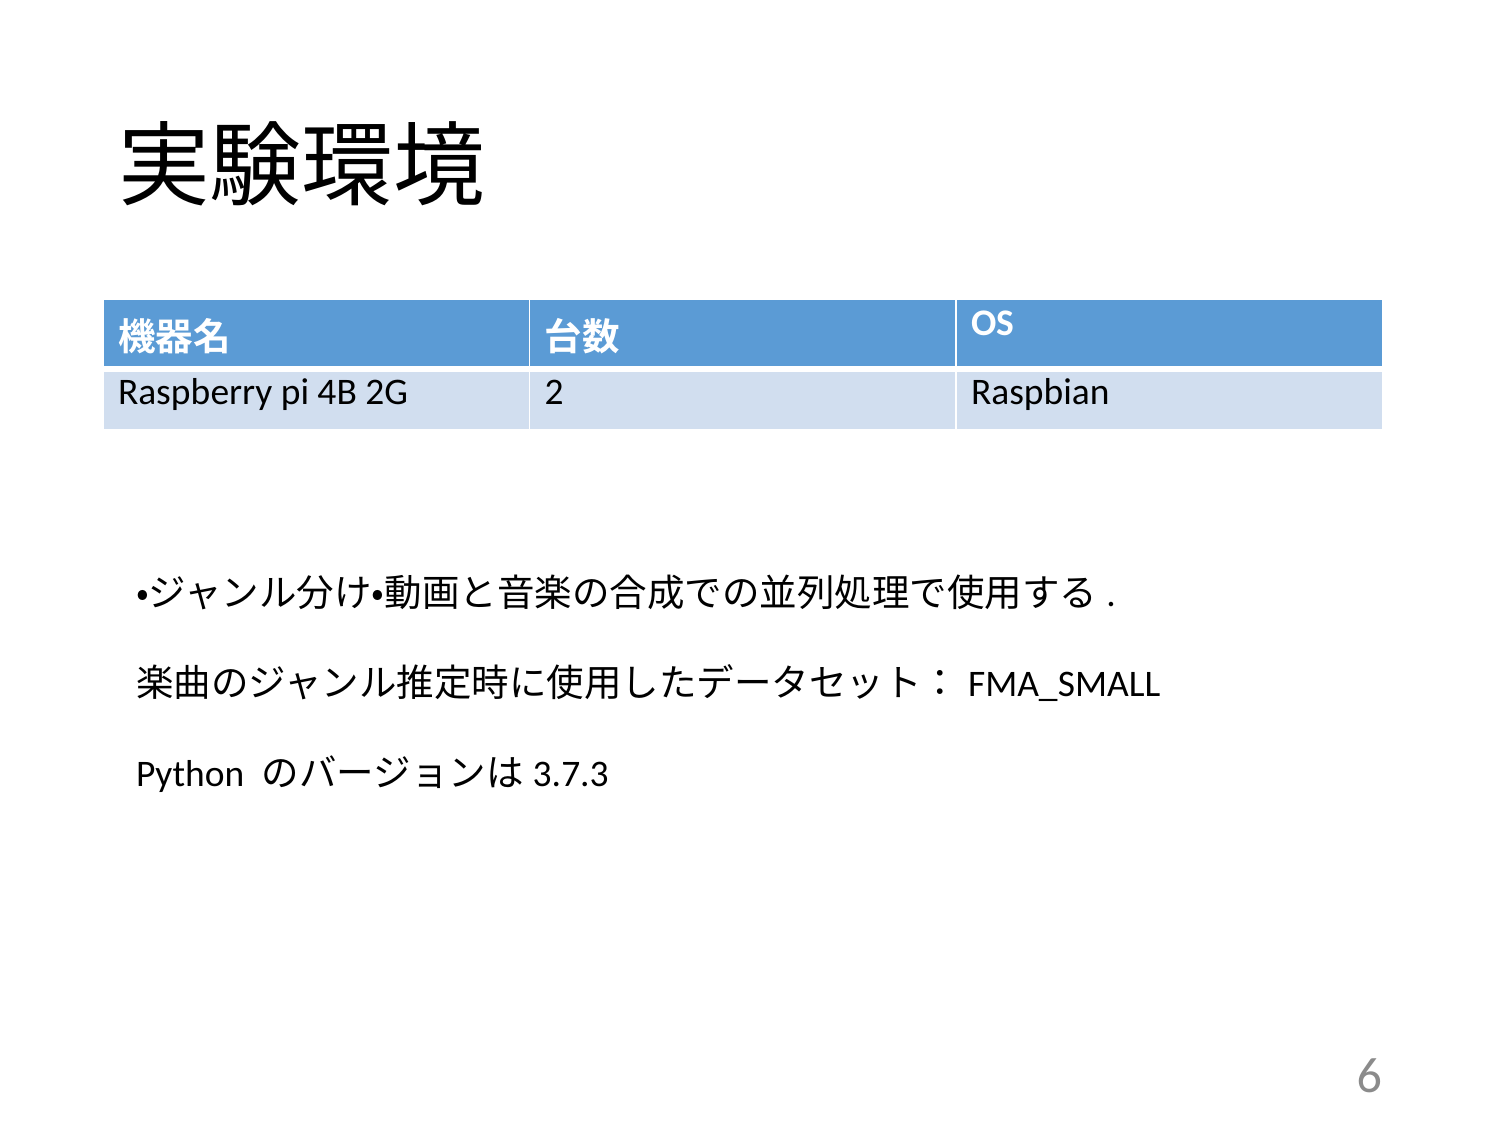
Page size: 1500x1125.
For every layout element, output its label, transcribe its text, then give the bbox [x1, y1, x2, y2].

table_header 機器名 [104, 300, 529, 366]
title 実験環境 [103, 59, 1397, 278]
text_box ・ジャンル分け・動画と音楽の合成での並列処理で使用する. 楽曲のジャンル推定時に使用したデータセット：FMA_SMALL Python のバージョンは3.7.3 [121, 562, 1348, 802]
table_header 台数 [530, 300, 955, 366]
table_cell Raspberry pi 4B 2G [104, 372, 529, 429]
table_header OS [957, 300, 1382, 366]
table_cell 2 [530, 372, 955, 429]
slide_number 6 [1059, 1042, 1397, 1103]
table_cell Raspbian [957, 372, 1382, 429]
